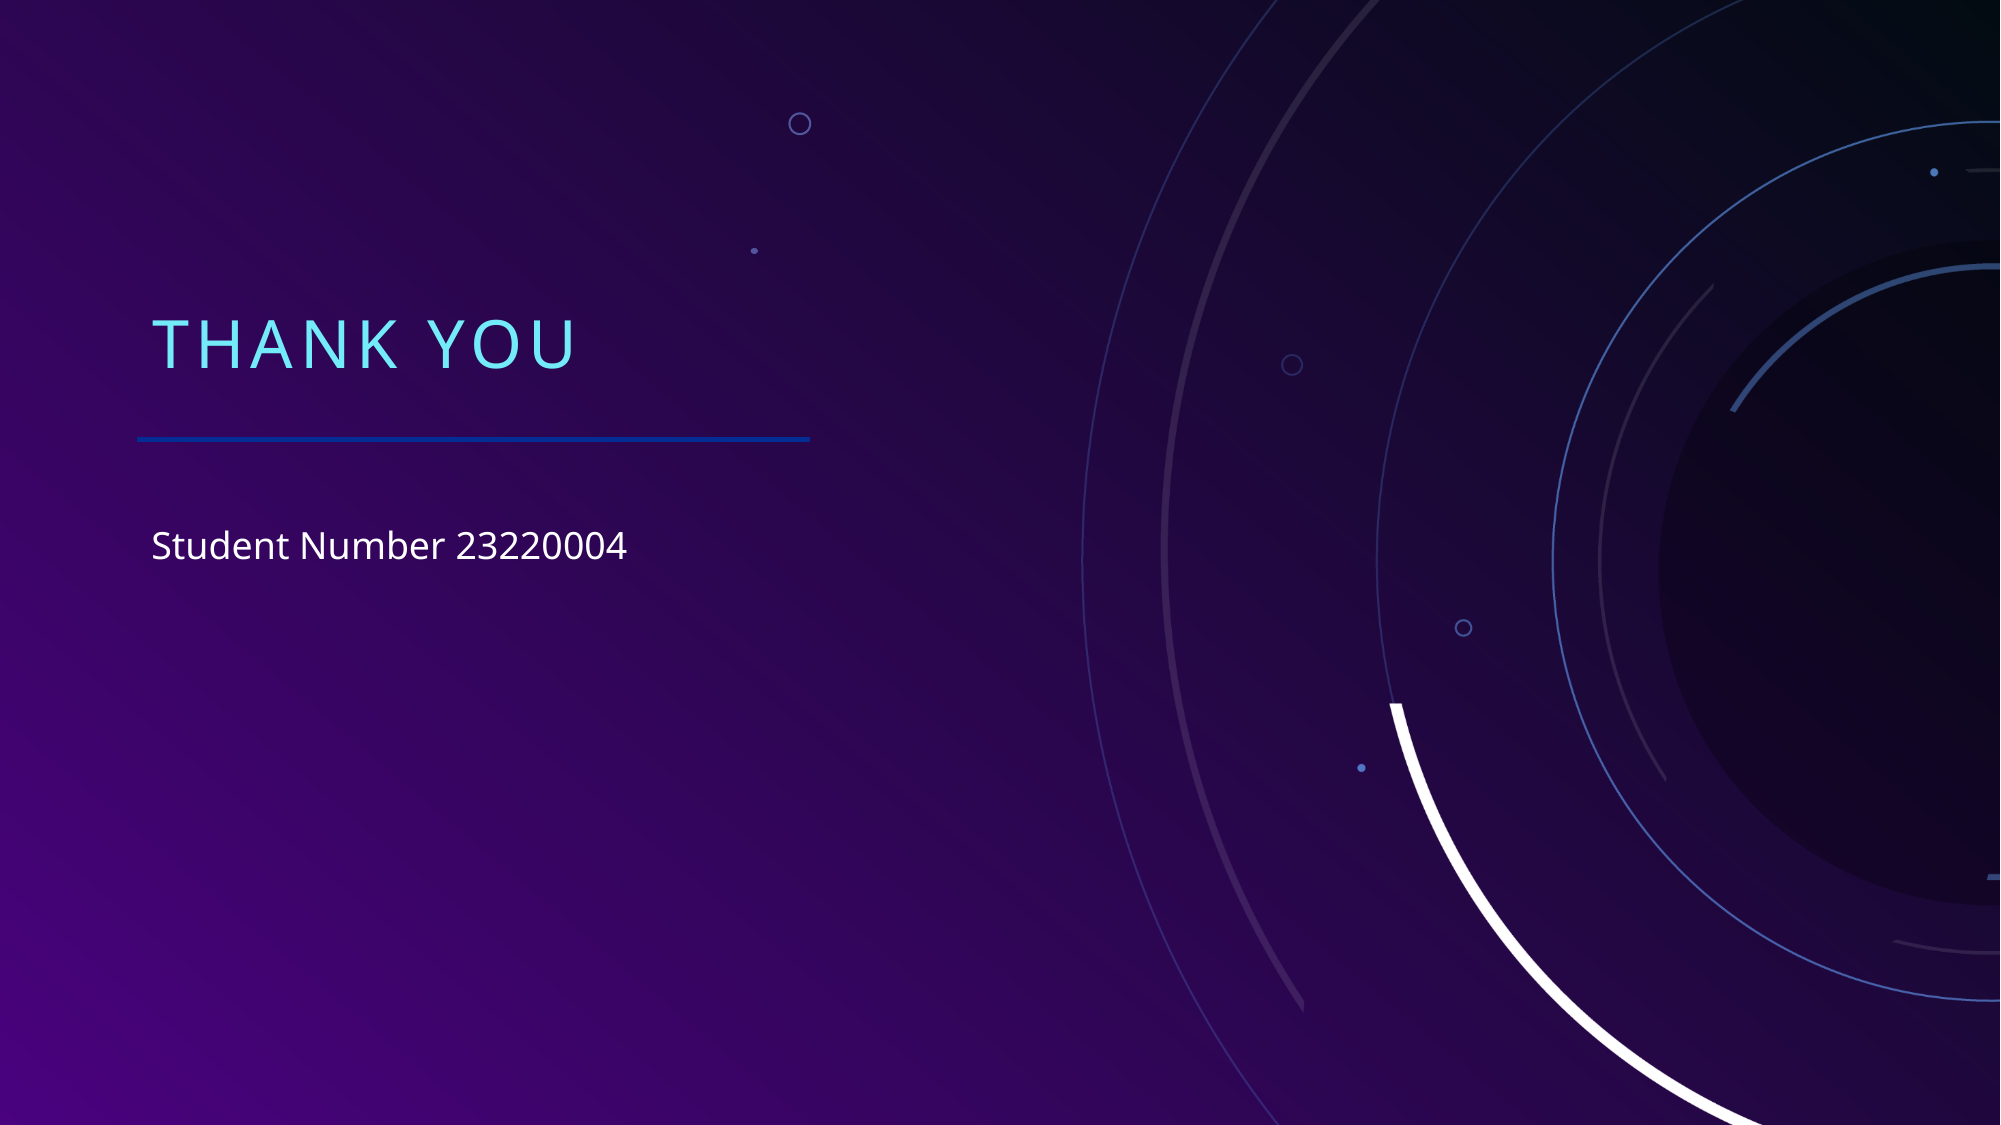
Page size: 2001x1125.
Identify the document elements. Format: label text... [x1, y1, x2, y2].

title THANK YOU [137, 28, 861, 390]
list Student Number 23220004 [136, 505, 861, 957]
picture [1073, 0, 2000, 1125]
